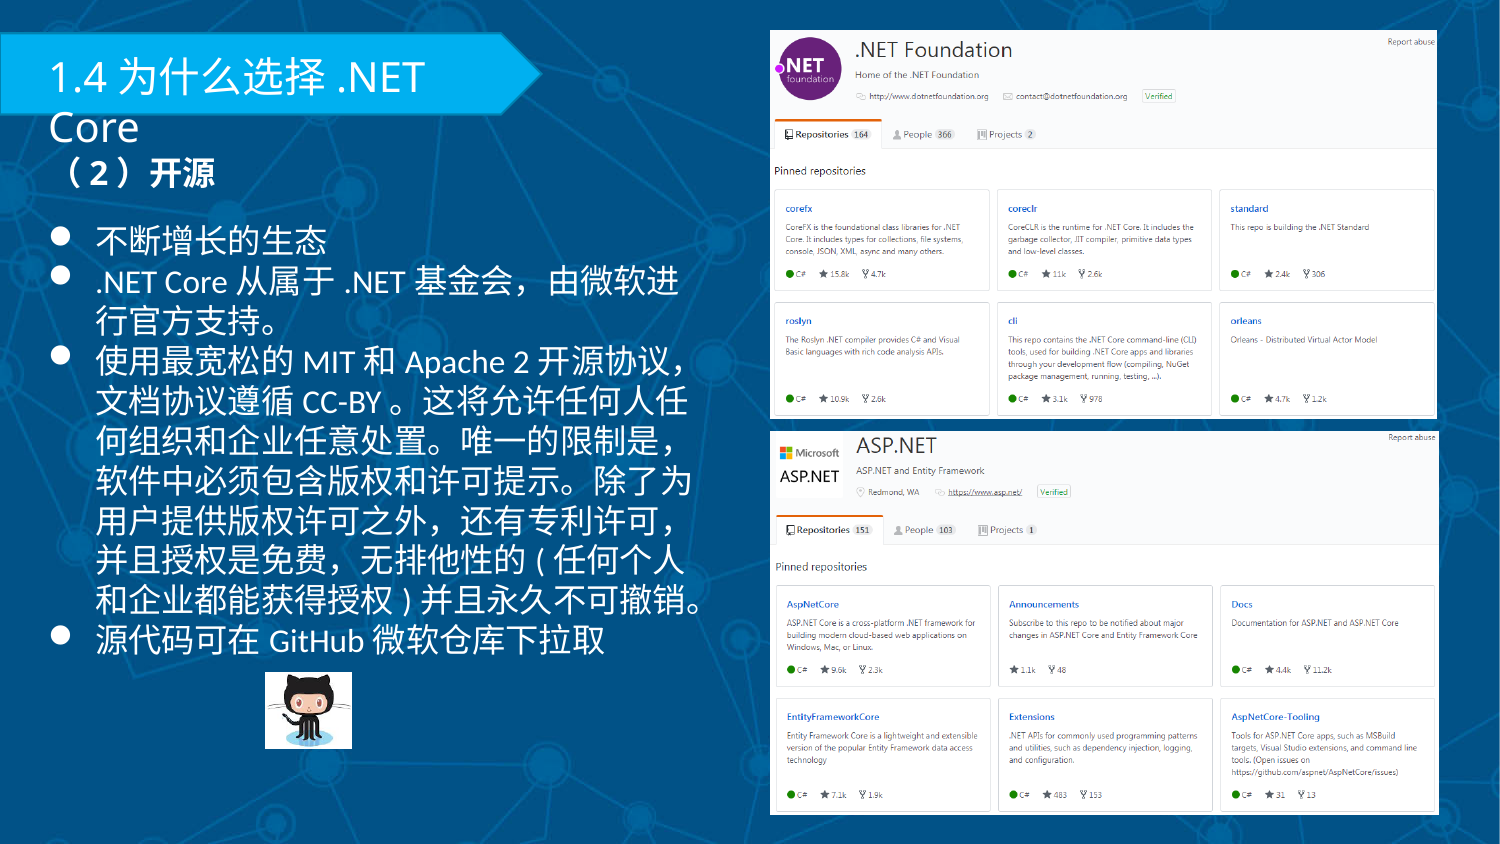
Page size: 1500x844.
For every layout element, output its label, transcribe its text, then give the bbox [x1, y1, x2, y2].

picture [0, 0, 1500, 844]
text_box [0, 33, 542, 115]
text_box 不断增长的生态 .NET Core从属于.NET基金会，由微软进行官方支持。 使用最宽松的MIT和Apache 2开源协议，文档协议遵循CC-BY。这将允许任何人任何组织和企业任意处置。唯一的限制是，软件中必须包含版权和许可提示。除了为用户提供版权许可之外，还有专利许可，并且授权是免费，无排他性的(任何个人和企业都能获得授权)并且永久不可撤销。 源代码可在GitHub微软仓库下拉取 [33, 212, 712, 667]
text_box （2）开源 [33, 145, 499, 200]
